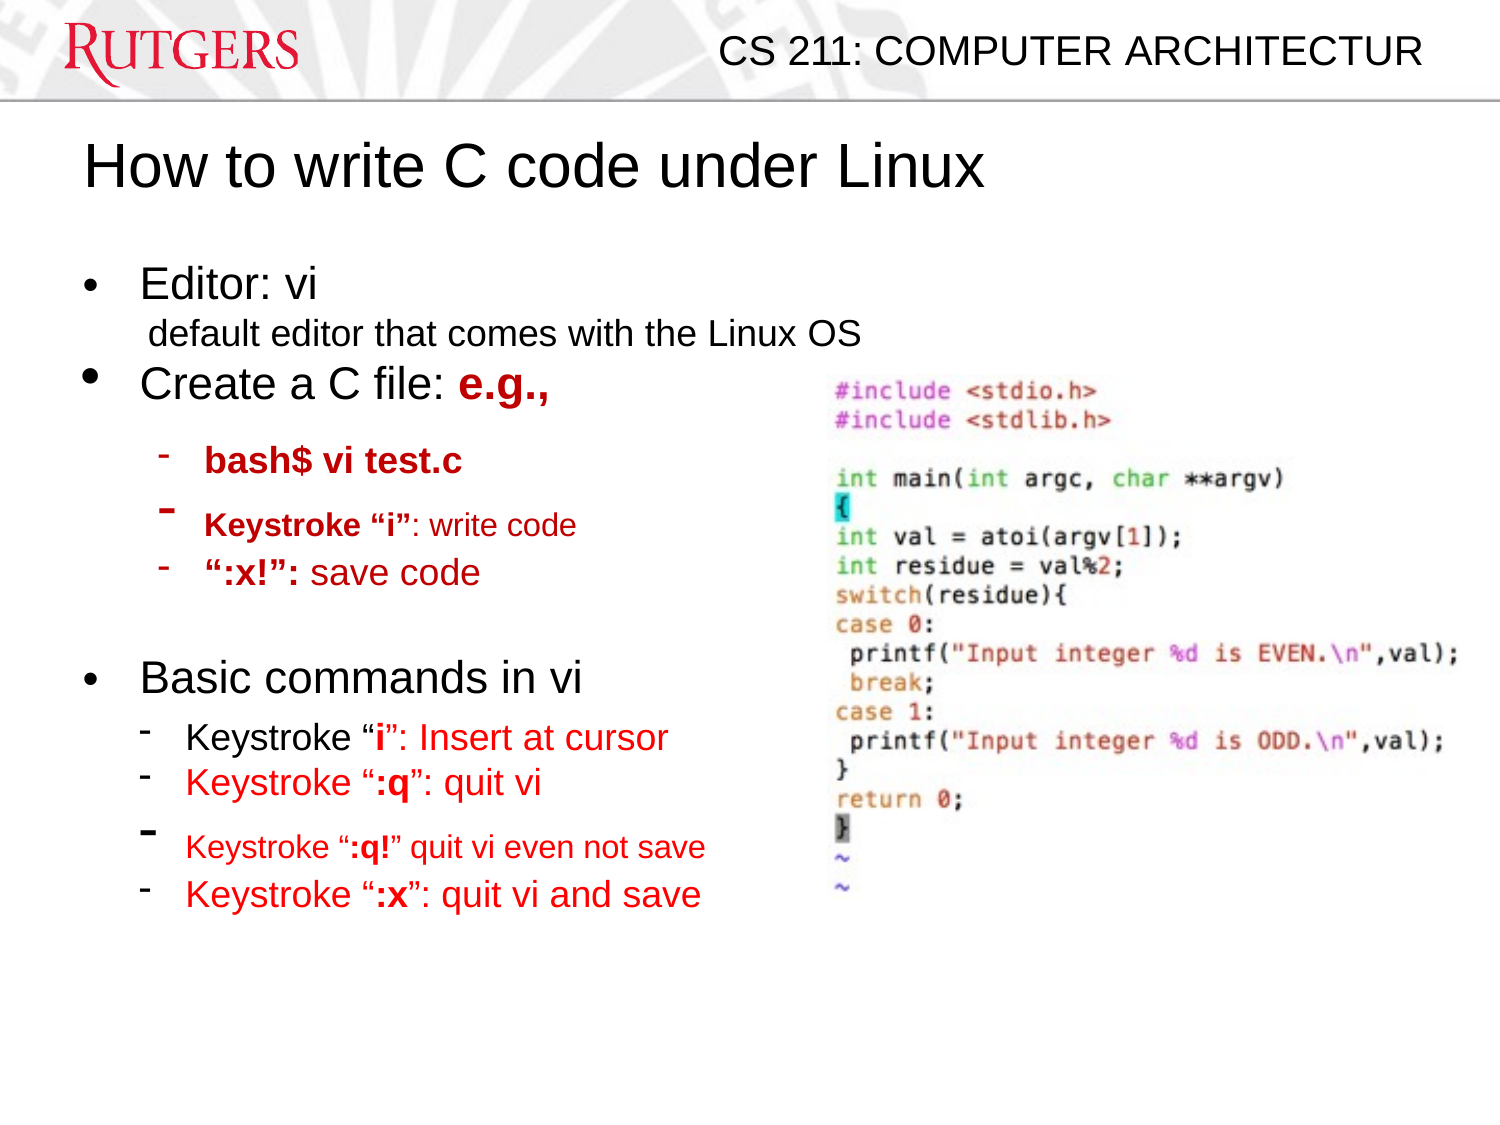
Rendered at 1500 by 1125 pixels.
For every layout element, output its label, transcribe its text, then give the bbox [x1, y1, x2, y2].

text_box Keystroke “i”: Insert at cursor Keystroke “:q”: quit vi Keystroke “:q!” quit vi even not save Keystroke “:x”: quit vi and save [136, 712, 790, 939]
text_box How to write C code under Linux [81, 124, 1419, 313]
text_box Editor: vi default editor that comes with the Linux OS Create a C file: e.g., [80, 254, 865, 428]
text_box • [80, 648, 101, 704]
text_box [827, 374, 1500, 900]
picture [0, 0, 1500, 102]
text_box bash$ vi test.c Keystroke “i”: write code “:x!”: save code [155, 435, 638, 609]
text_box Basic commands in vi [137, 647, 585, 703]
text_box CS 211: COMPUTER ARCHITECTUR [715, 24, 1426, 124]
